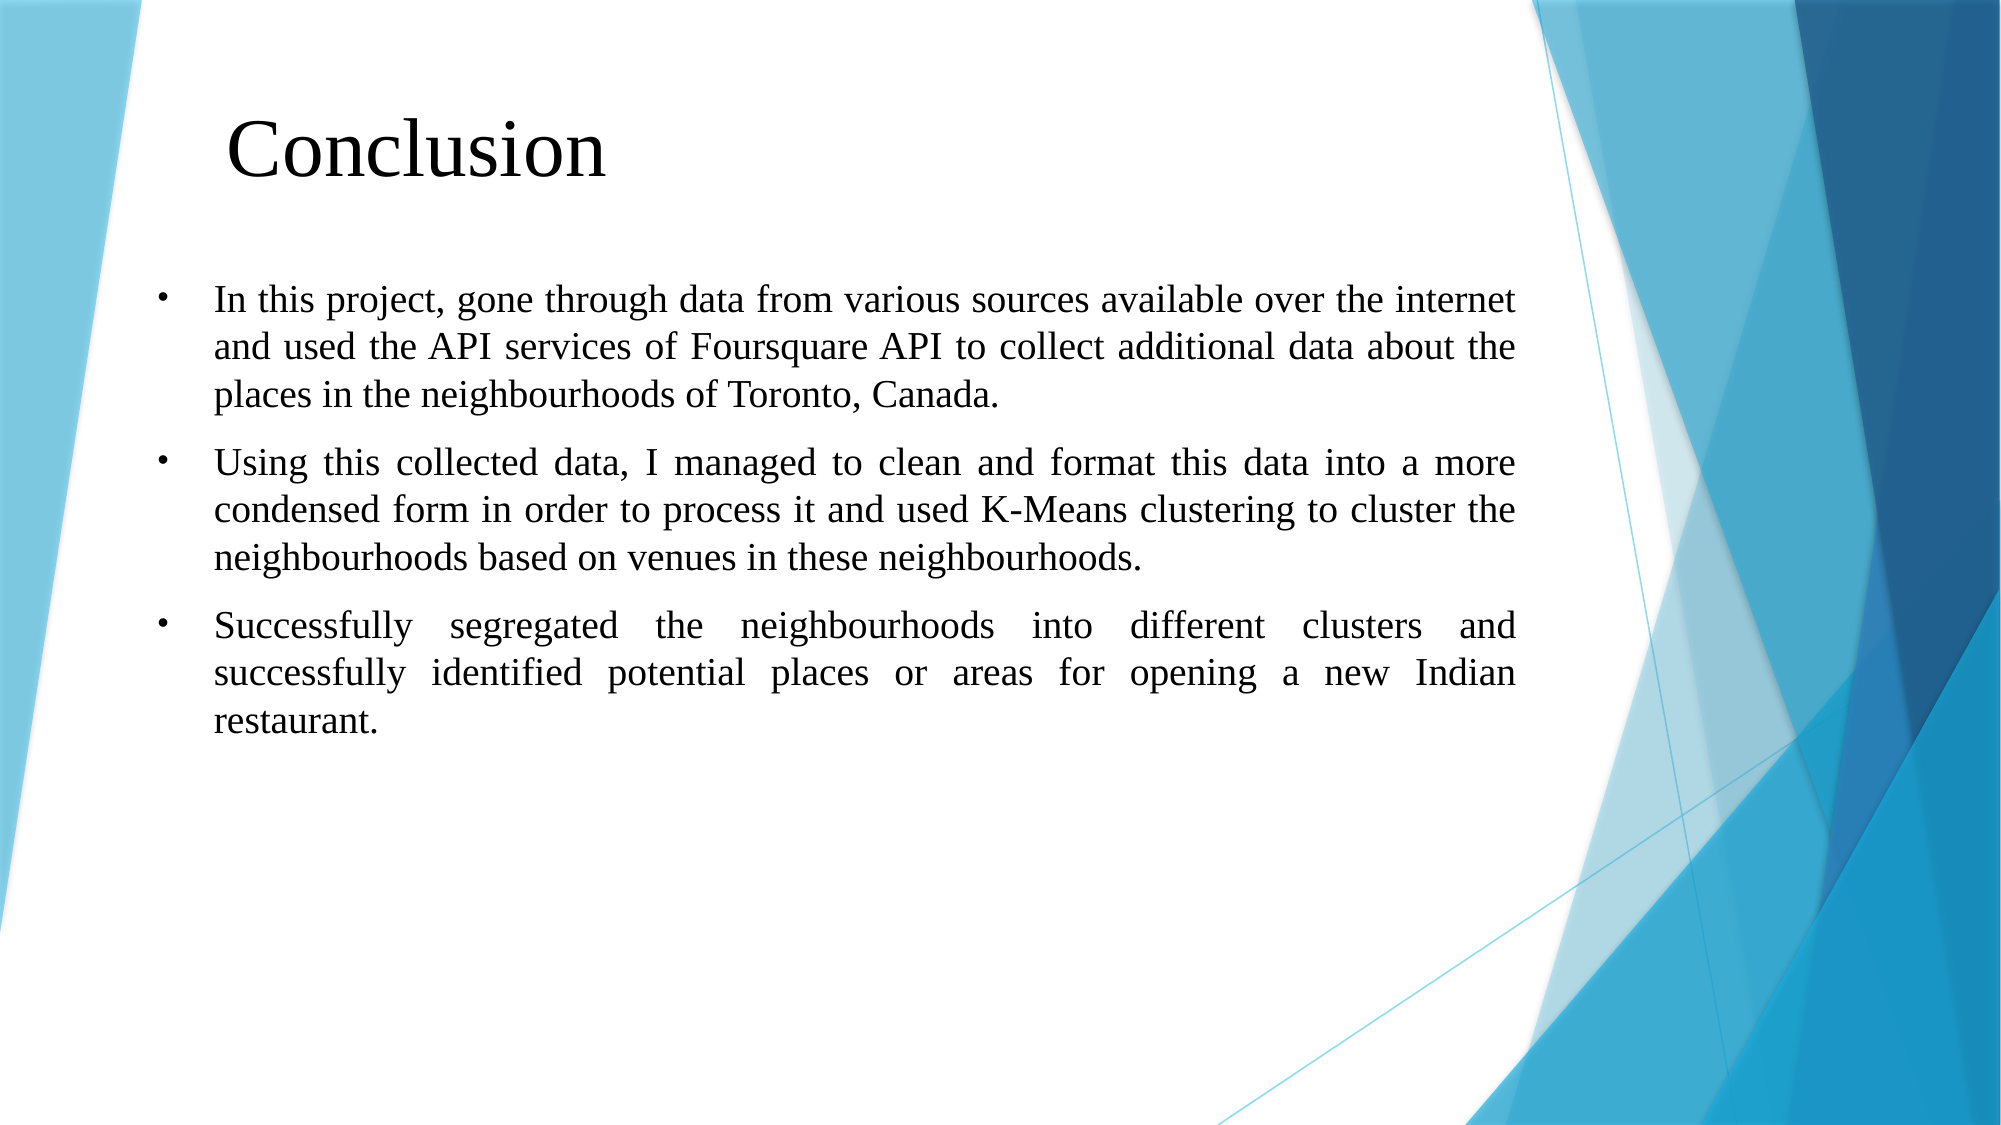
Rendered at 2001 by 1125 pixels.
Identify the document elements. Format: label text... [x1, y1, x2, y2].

subtitle In this project, gone through data from various sources available over the internet and used the API services of Foursquare API to collect additional data about the places in the neighbourhoods of Toronto, Canada. Using this collected data, I managed to clean and format this data into a more condensed form in order to process it and used K-Means clustering to cluster the neighbourhoods based on venues in these neighbourhoods. Successfully segregated the neighbourhoods into different clusters and successfully identified potential places or areas for opening a new Indian restaurant. [142, 265, 1533, 828]
title Conclusion [211, 97, 1486, 201]
